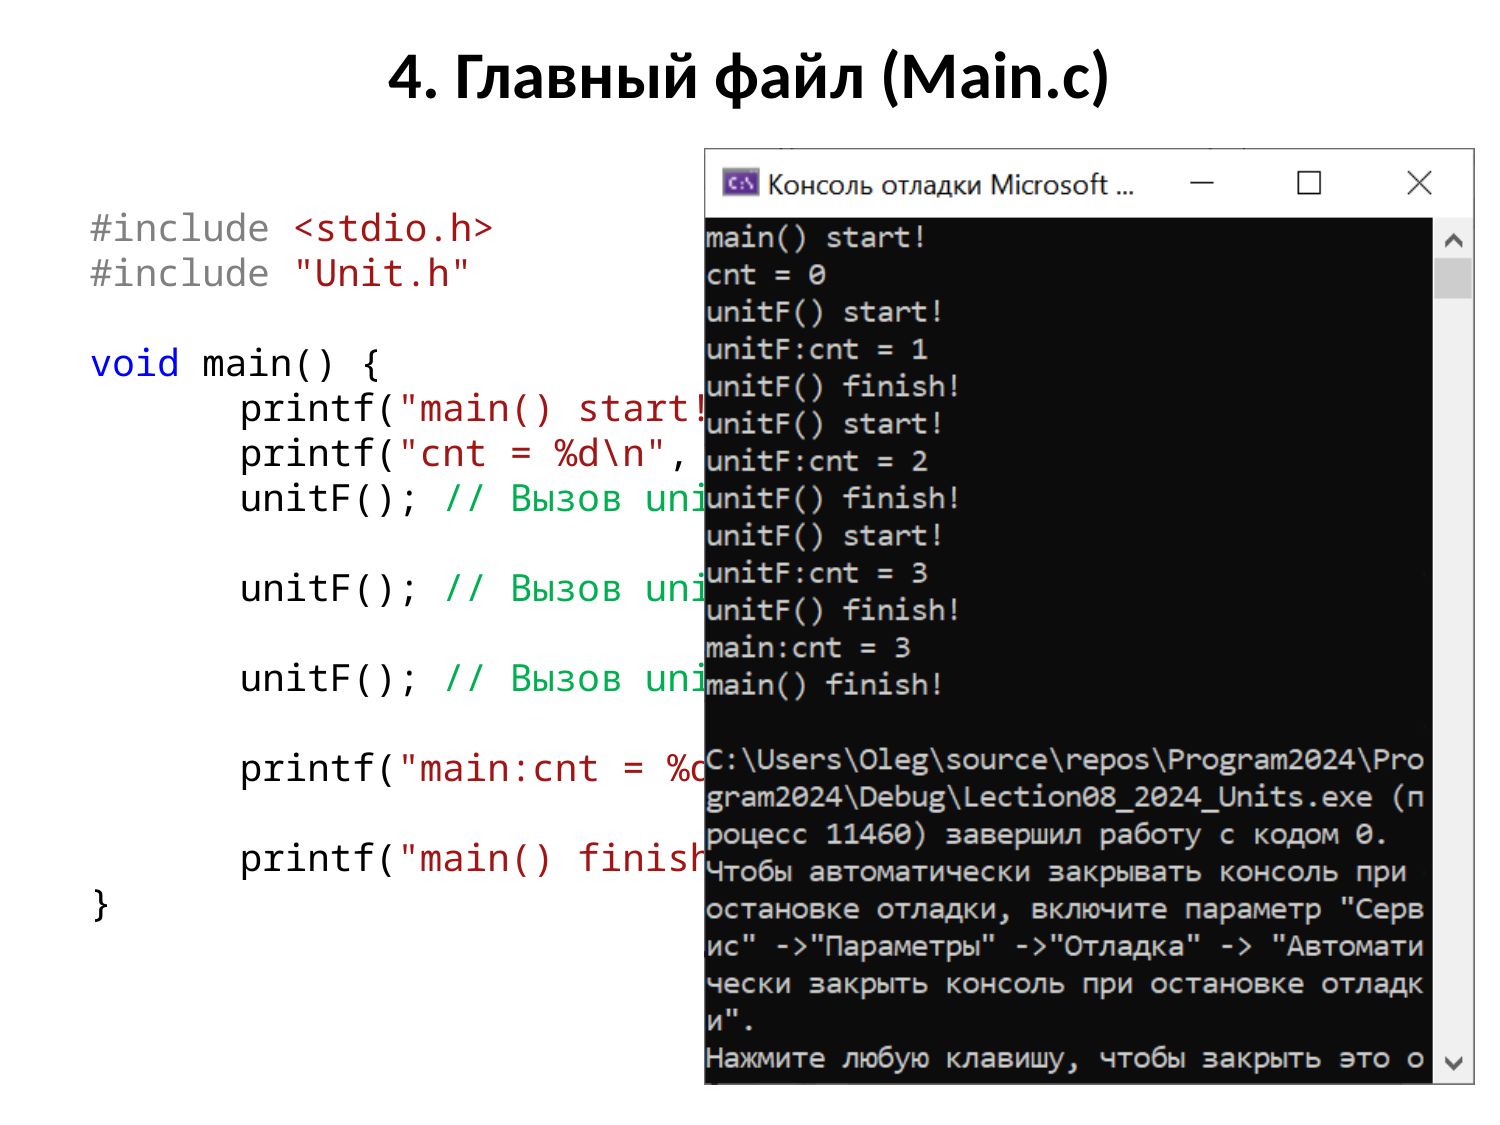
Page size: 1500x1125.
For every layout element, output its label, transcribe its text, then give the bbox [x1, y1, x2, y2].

picture [704, 148, 1475, 1086]
title 4. Главный файл (Main.c) [75, 25, 1425, 118]
text_box #include <stdio.h> #include "Unit.h" void main() { printf("main() start!\n"); printf("cnt = %d\n", cnt); // Использование cnt unitF(); // Вызов unitF unitF(); // Вызов unitF unitF(); // Вызов unitF printf("main:cnt = %d\n", cnt); // Использование cnt printf("main() finish!\n"); } [74, 196, 699, 976]
